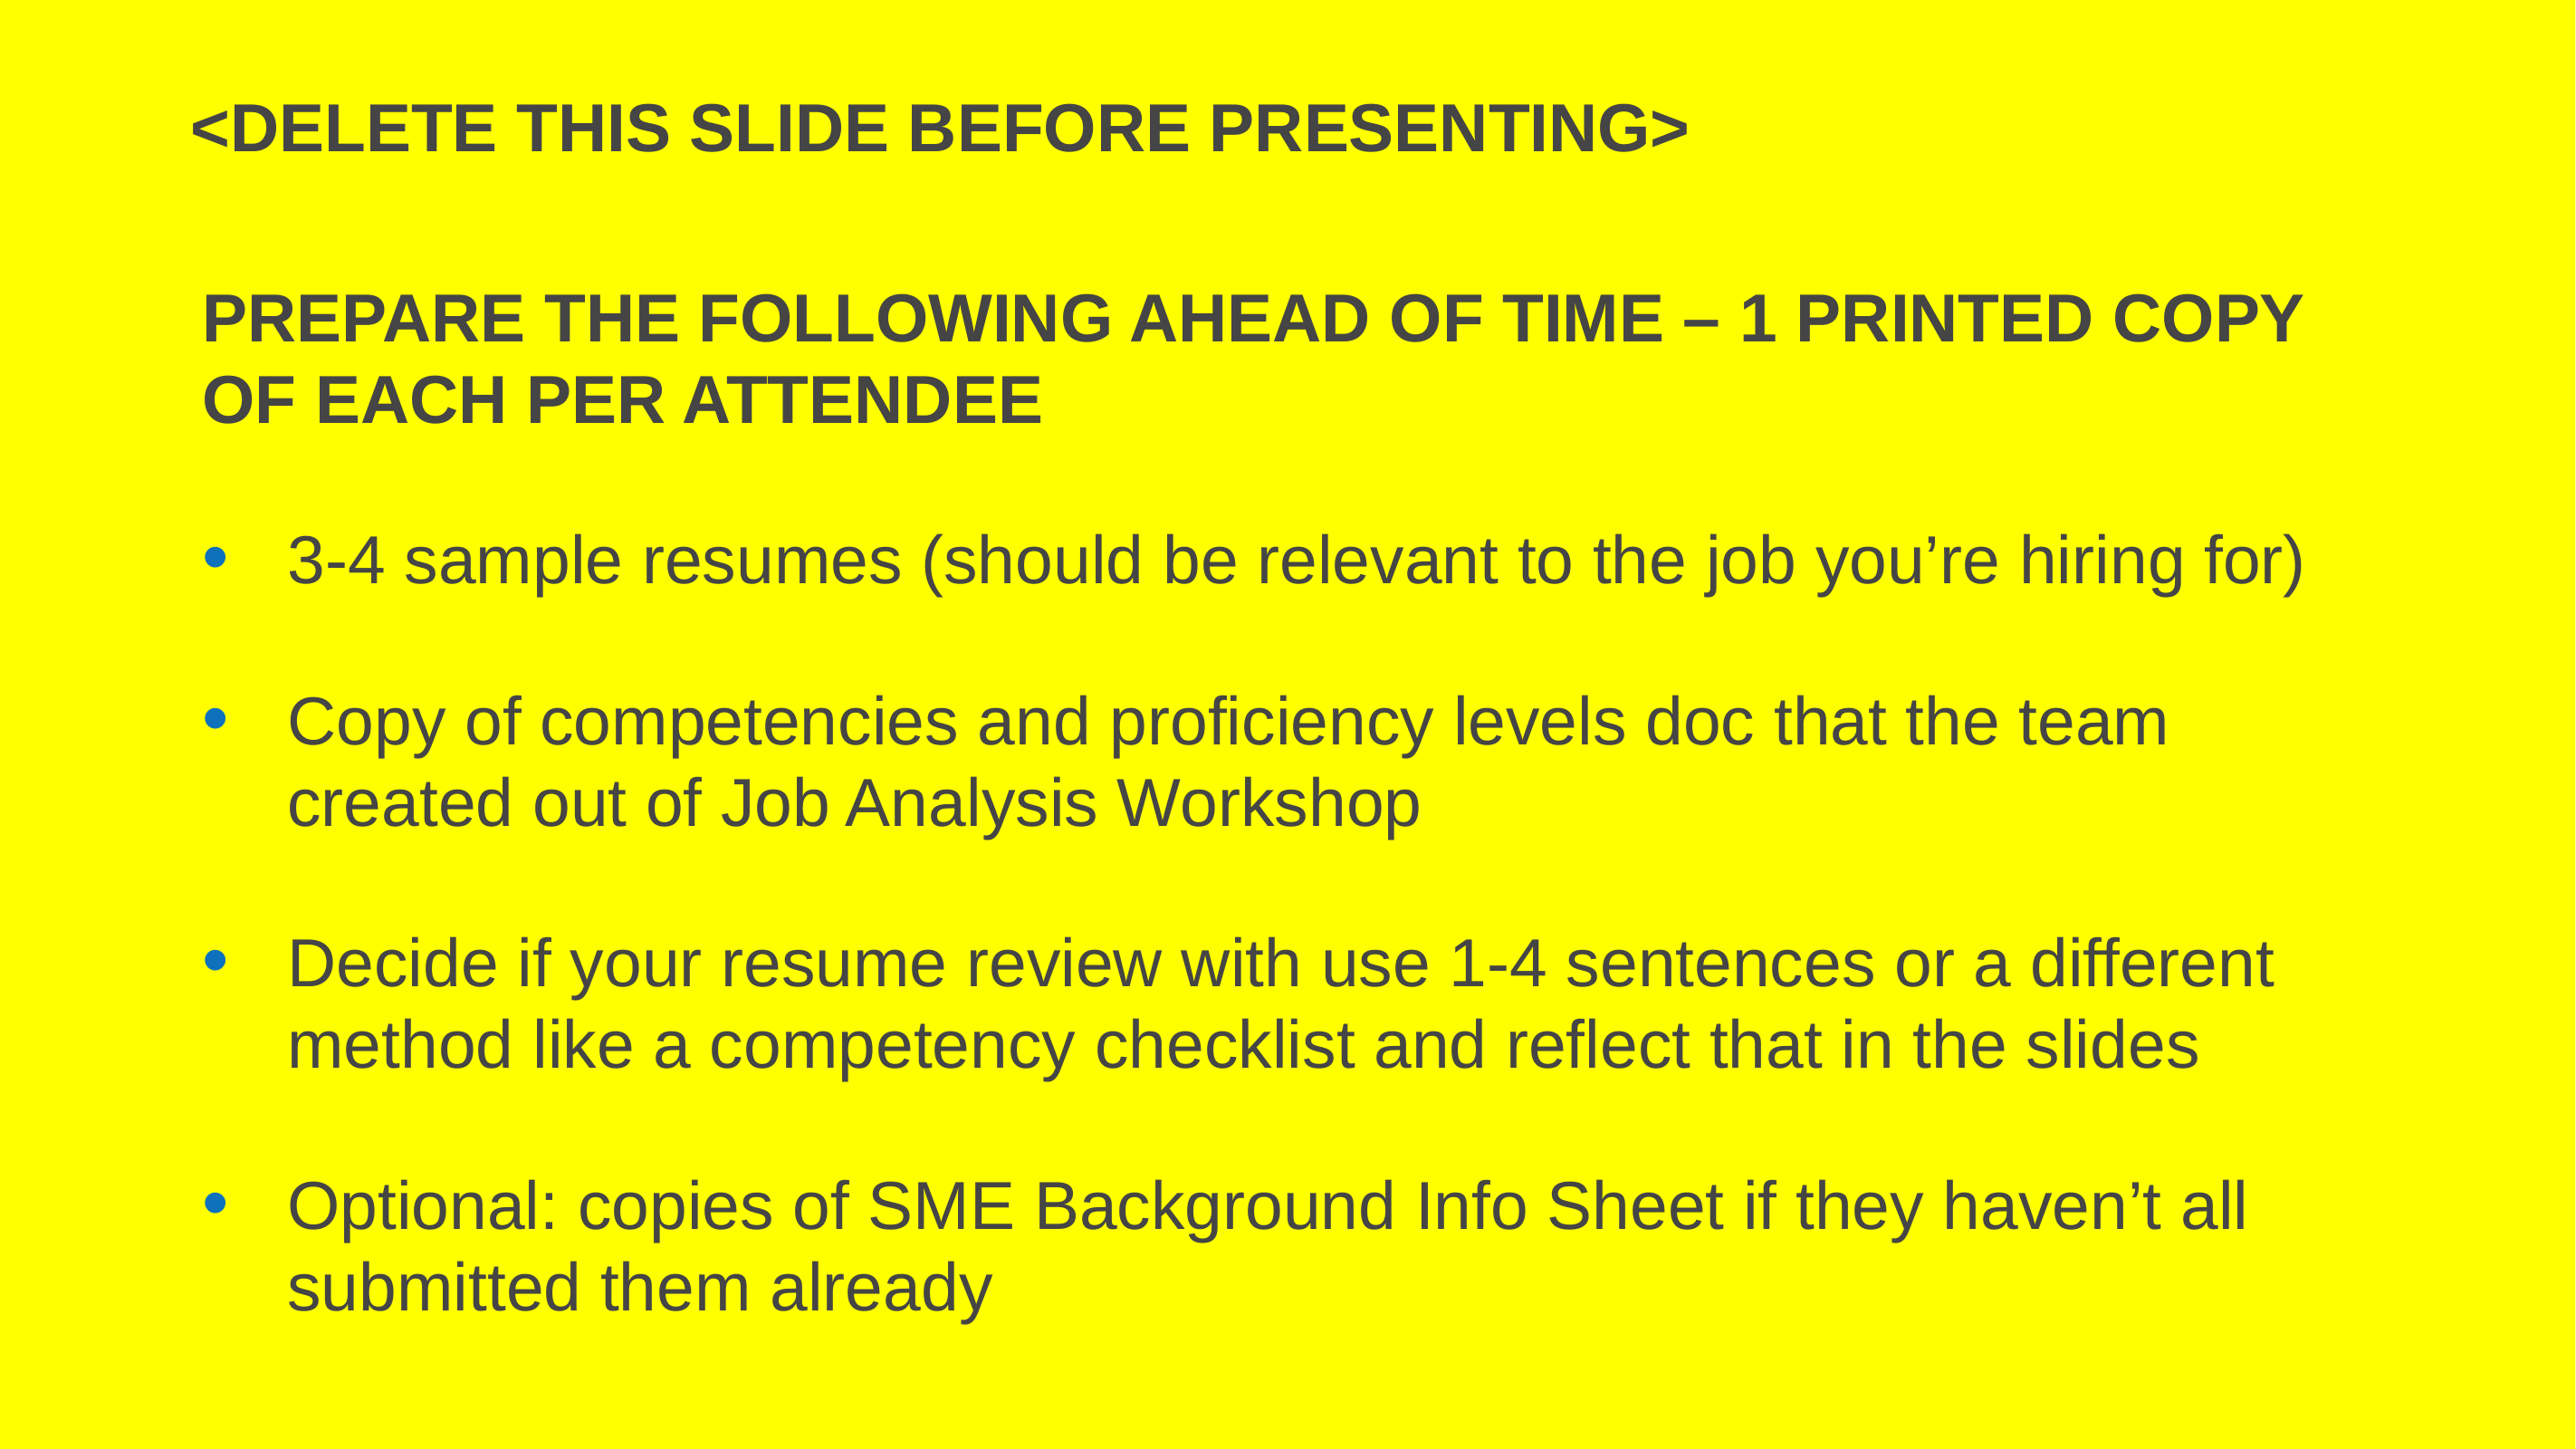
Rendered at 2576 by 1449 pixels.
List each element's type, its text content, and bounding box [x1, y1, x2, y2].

title <Delete THIS SLIDE BEFORE PRESENTING> [177, 77, 2399, 269]
list PREPARE THE FOLLOWING AHEAD OF TIME – 1 PRINTED COPY OF EACH PER ATTENDEE 3-4 sample resumes (should be relevant to the job you’re hiring for) Copy of competencies and proficiency levels doc that the team created out of Job Analysis Workshop Decide if your resume review with use 1-4 sentences or a different method like a competency checklist and reflect that in the slides Optional: copies of SME Background Info Sheet if they haven’t all submitted them already [177, 273, 2399, 1333]
